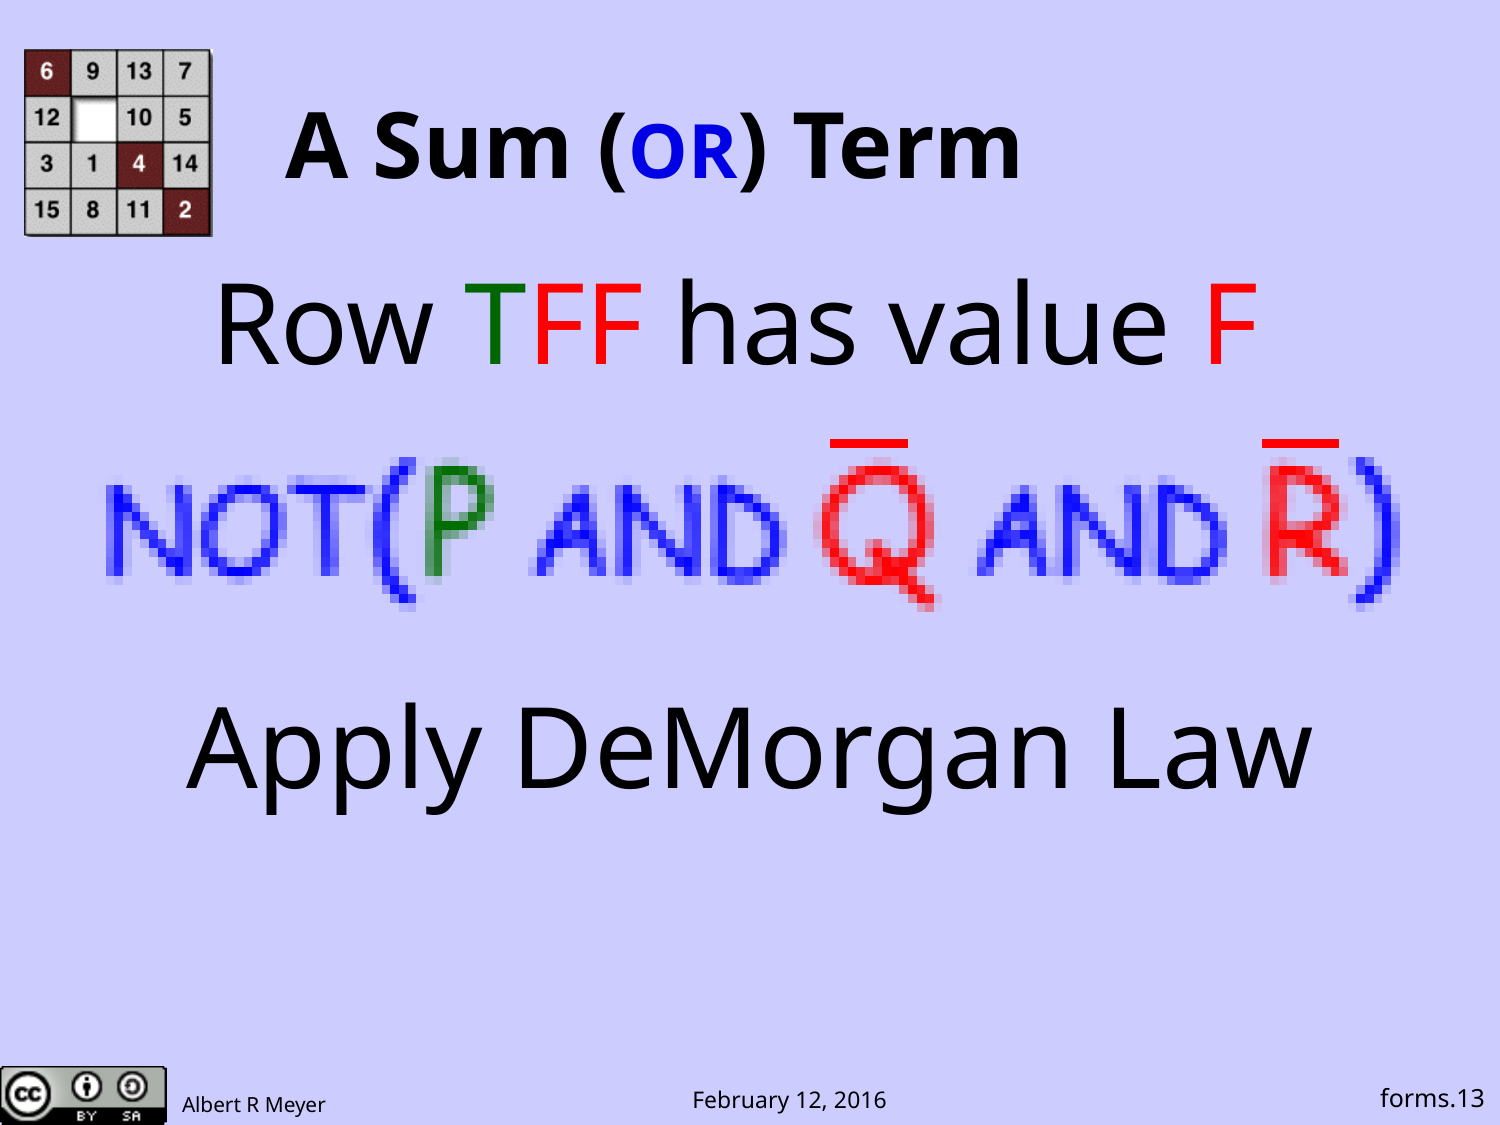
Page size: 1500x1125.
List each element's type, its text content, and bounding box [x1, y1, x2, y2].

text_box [89, 403, 1410, 631]
picture [24, 49, 213, 237]
text_box Row TFF has value F [196, 244, 1274, 395]
picture [0, 1066, 167, 1125]
text_box Apply DeMorgan Law [171, 668, 1330, 819]
title A Sum (OR) Term [270, 59, 1386, 225]
slide_number forms.13 [1352, 1074, 1500, 1121]
